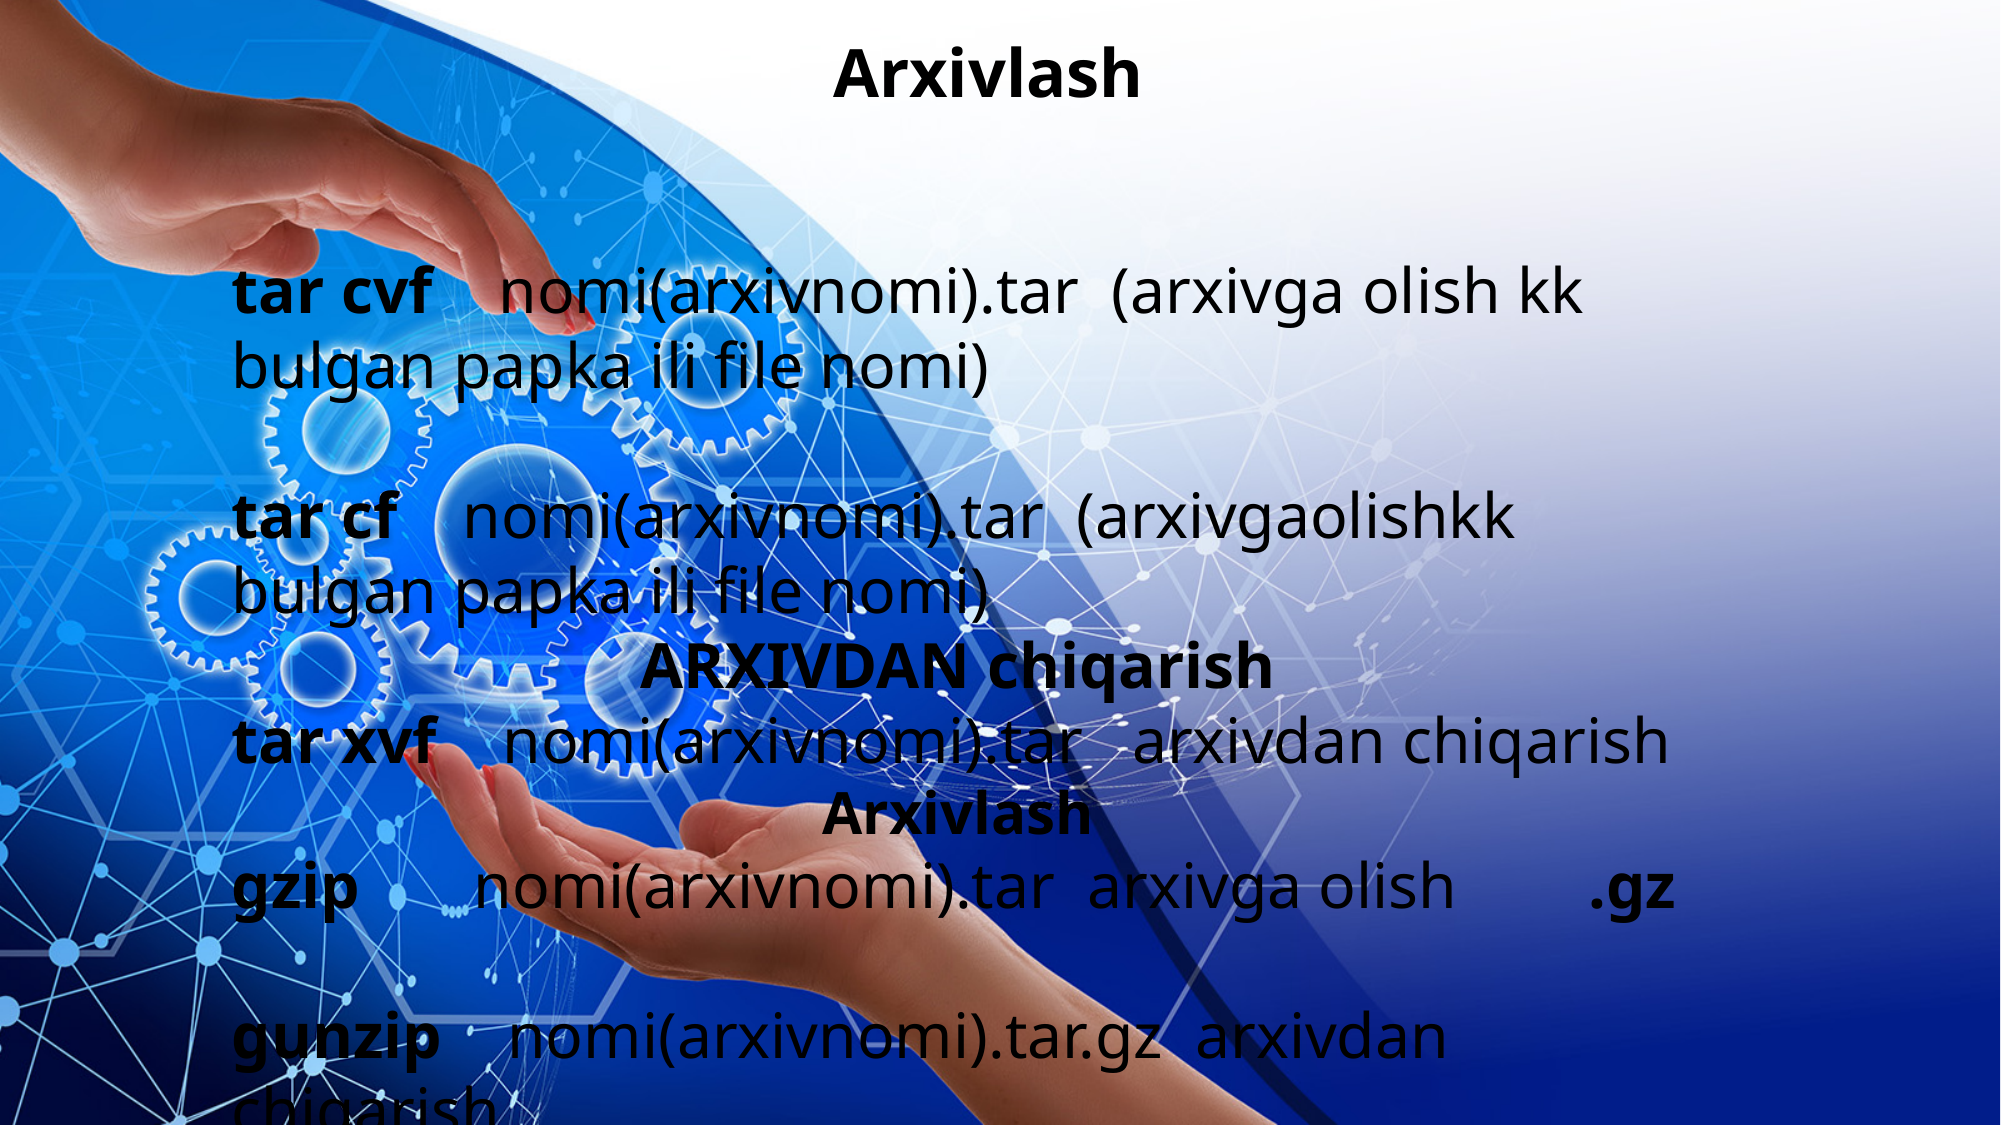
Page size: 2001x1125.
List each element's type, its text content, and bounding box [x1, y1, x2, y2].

text_box Arxivlash [188, 23, 1788, 119]
picture [0, 0, 2001, 1125]
text_box tar cvf nomi(arxivnomi).tar (arxivga olish kk bulgan papka ili file nomi) tar cf nomi(arxivnomi).tar (arxivgaolishkk bulgan papka ili file nomi) ARXIVDAN chiqarish tar xvf nomi(arxivnomi).tar arxivdan chiqarish Arxivlash gzip nomi(arxivnomi).tar arxivga olish .gz gunzip nomi(arxivnomi).tar.gz arxivdan chiqarish du –sh razmerni bilish papka ili fayl [216, 243, 1700, 1125]
